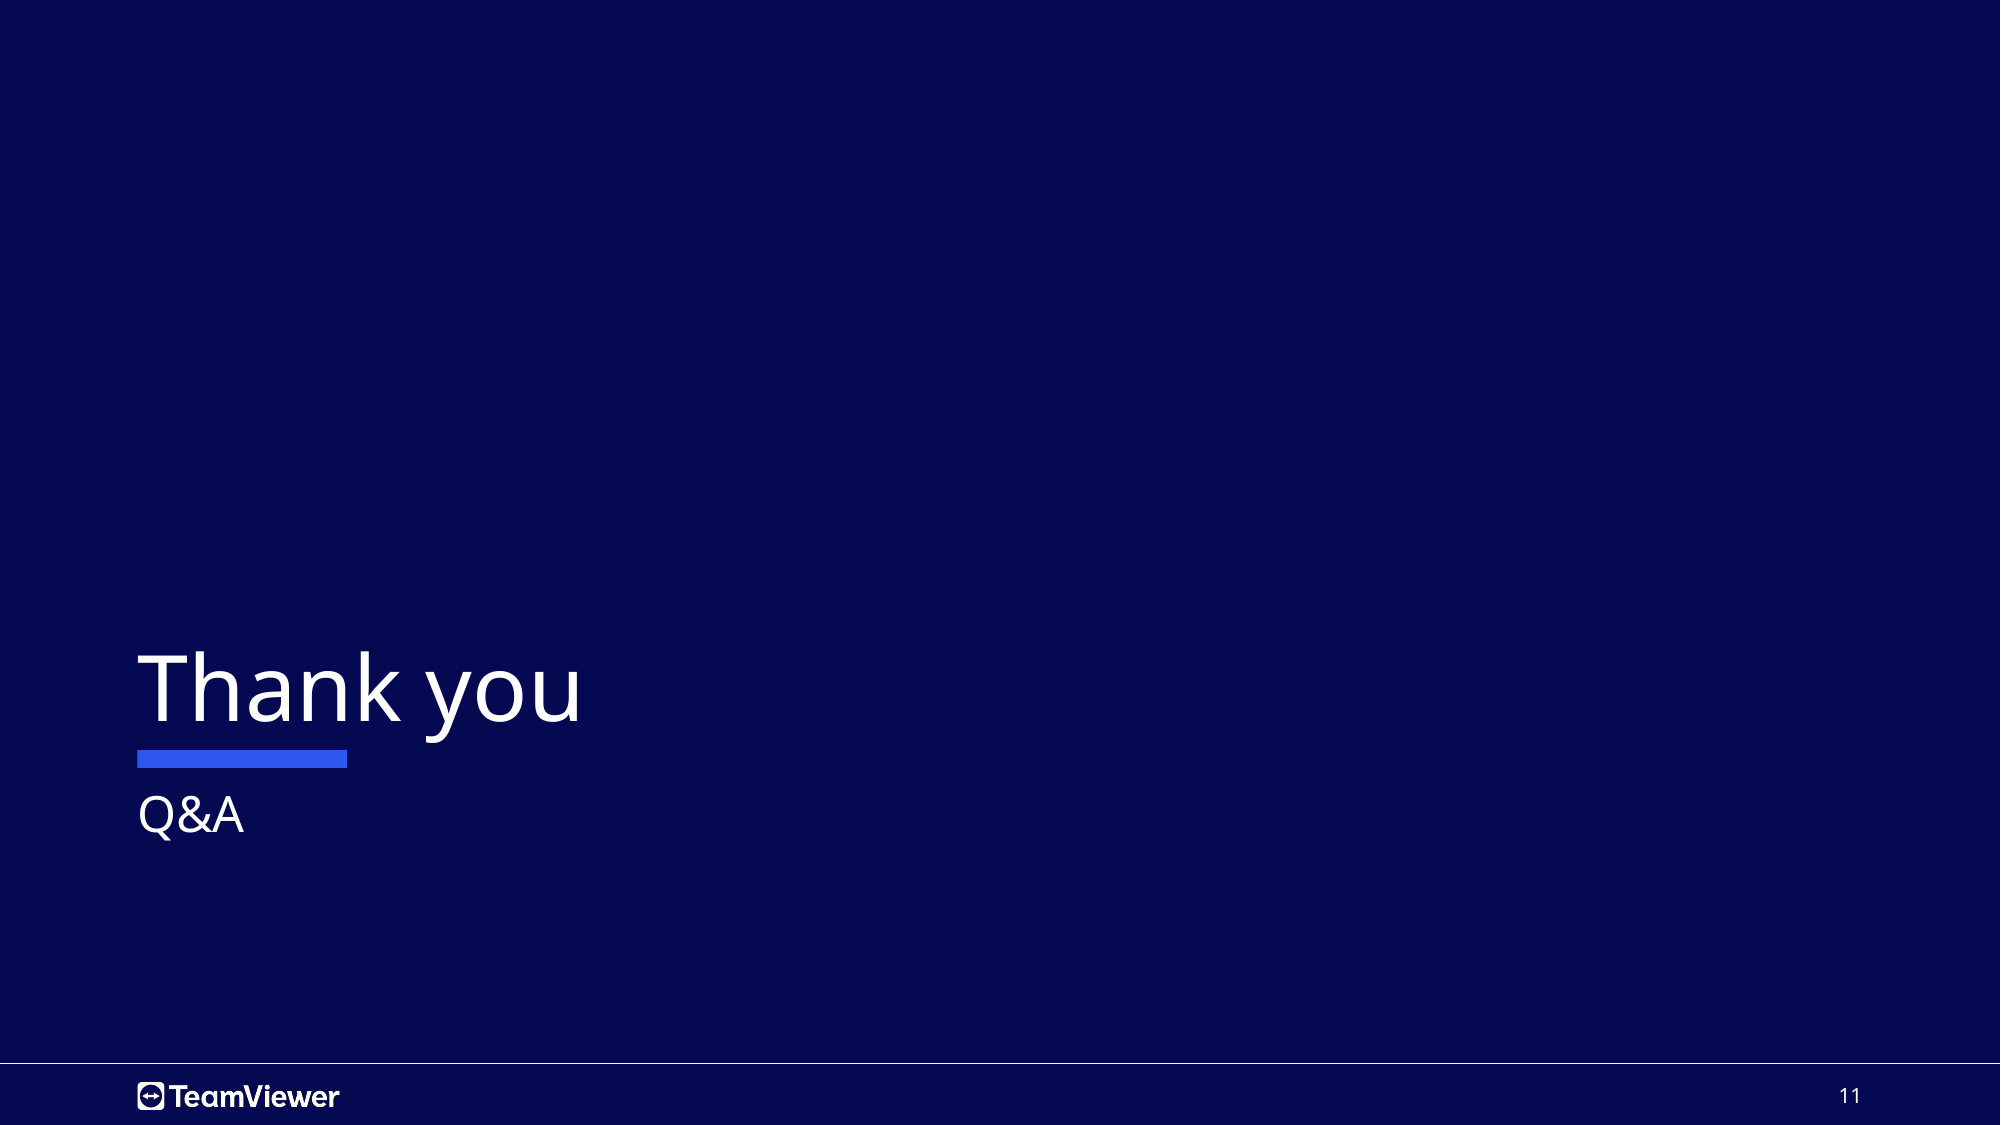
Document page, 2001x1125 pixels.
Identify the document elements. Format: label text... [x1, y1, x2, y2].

title Thank you [137, 290, 1862, 749]
slide_number 11 [1781, 1075, 1863, 1117]
picture [137, 1082, 340, 1110]
list Q&A [137, 781, 1862, 1012]
